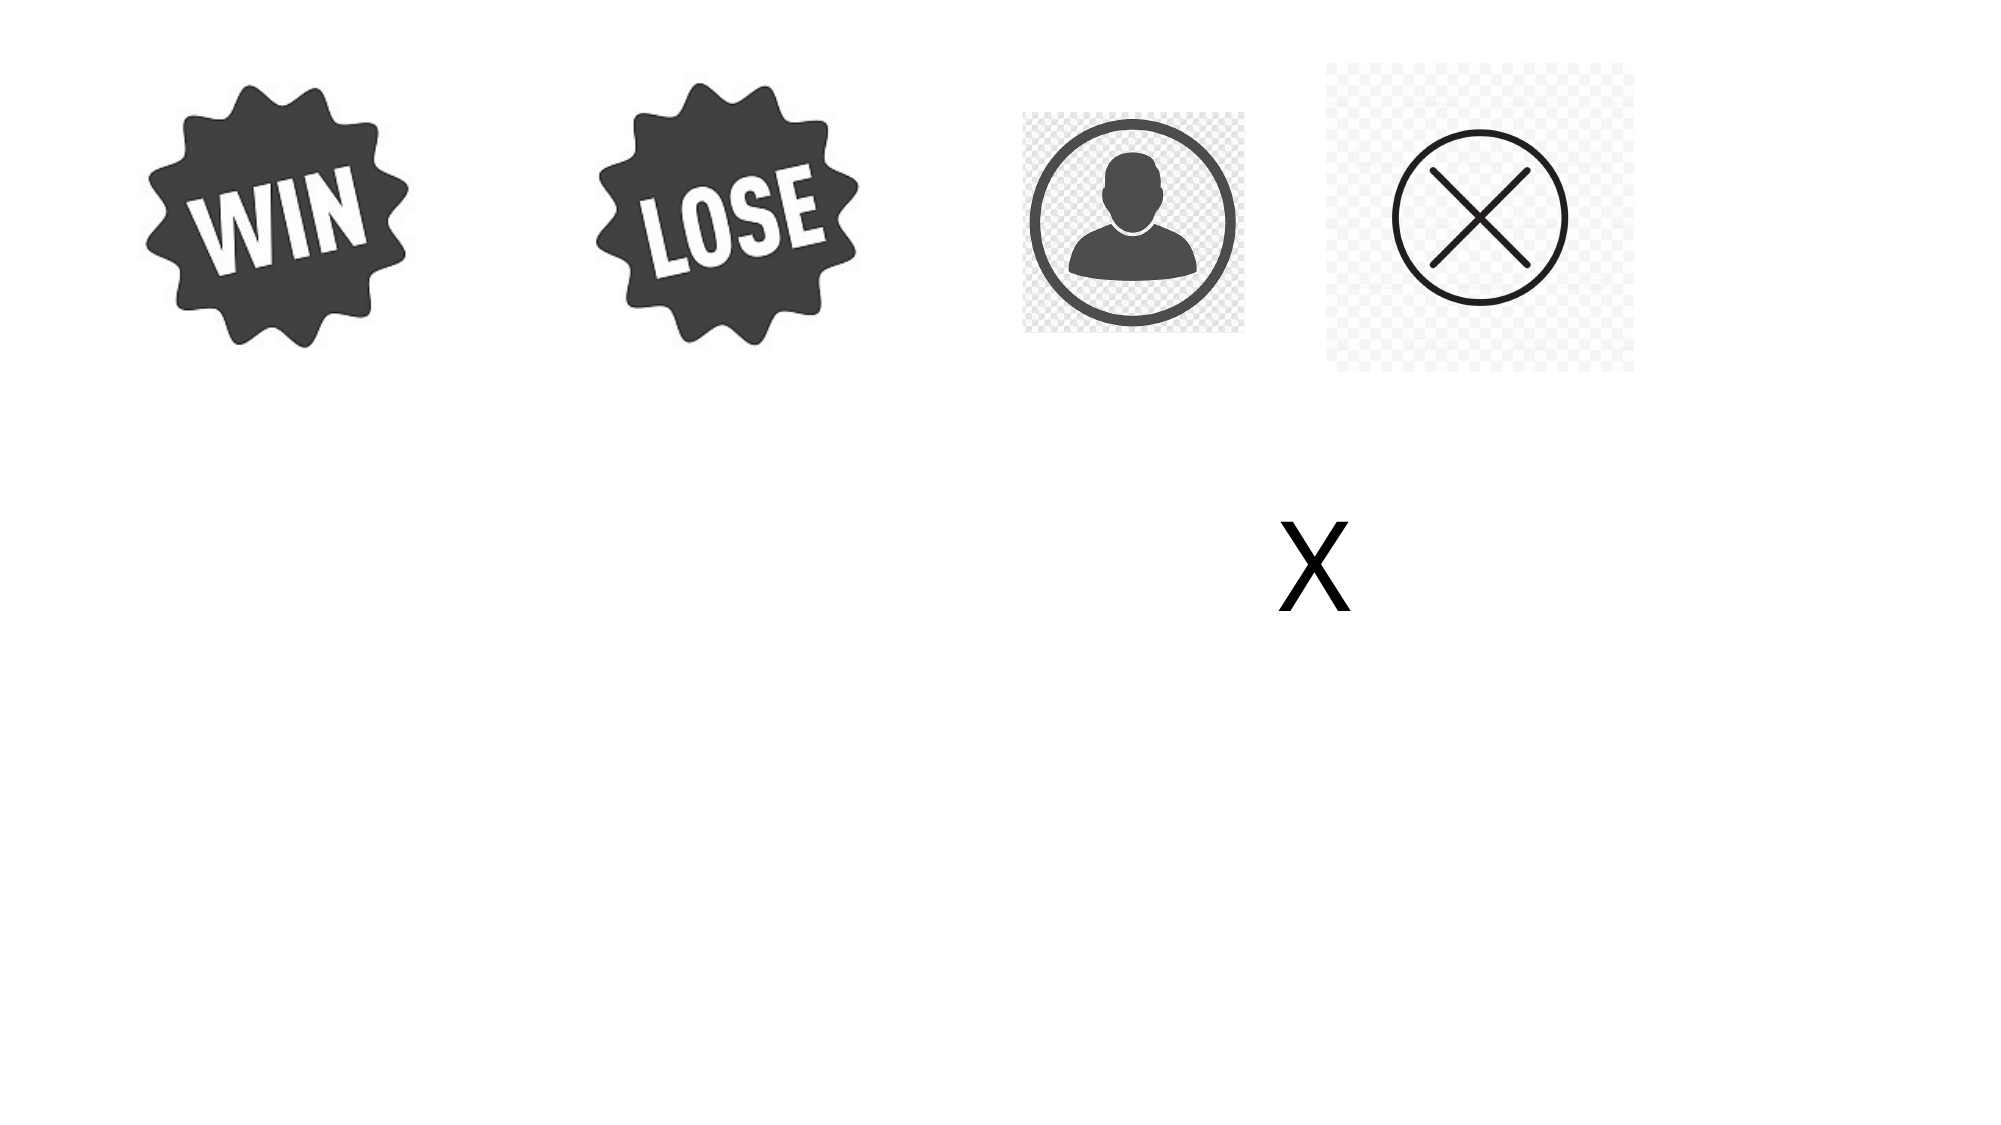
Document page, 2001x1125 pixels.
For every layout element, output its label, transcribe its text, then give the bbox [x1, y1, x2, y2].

picture [126, 63, 429, 381]
picture [1022, 112, 1245, 333]
picture [1326, 63, 1634, 372]
picture [574, 63, 877, 381]
text_box X [1264, 479, 1365, 644]
